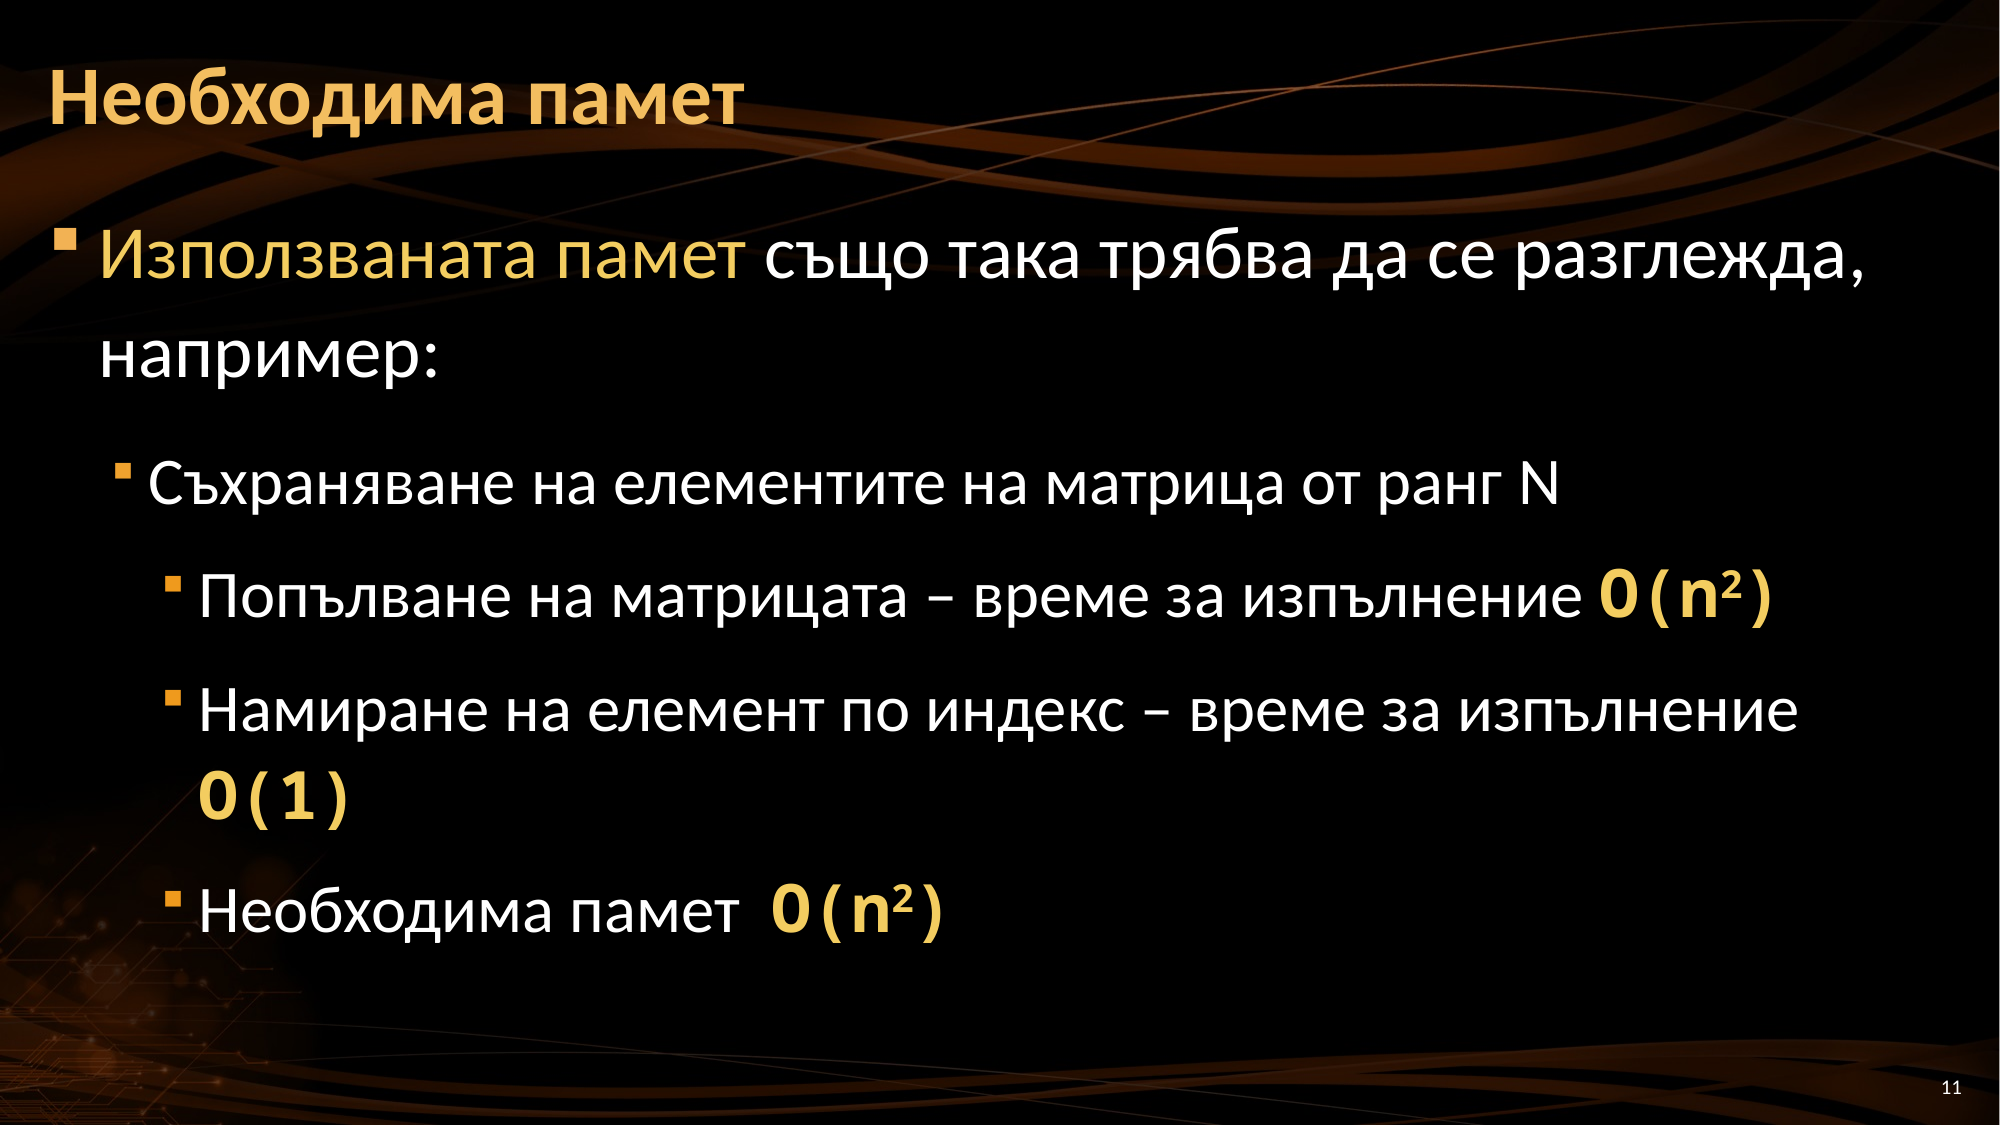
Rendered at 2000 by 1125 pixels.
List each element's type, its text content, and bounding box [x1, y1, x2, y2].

list Използваната памет също така трябва да се разглежда, например: Съхраняване на елементите на матрица от ранг N Попълване на матрицата – време за изпълнение O(n2) Намиране на елемент по индекс – време за изпълнение O(1) Необходима памет O(n2) [31, 189, 1968, 1103]
title Необходима памет [30, 6, 1968, 189]
picture [0, 0, 2000, 1125]
slide_number 11 [1897, 1070, 1968, 1103]
